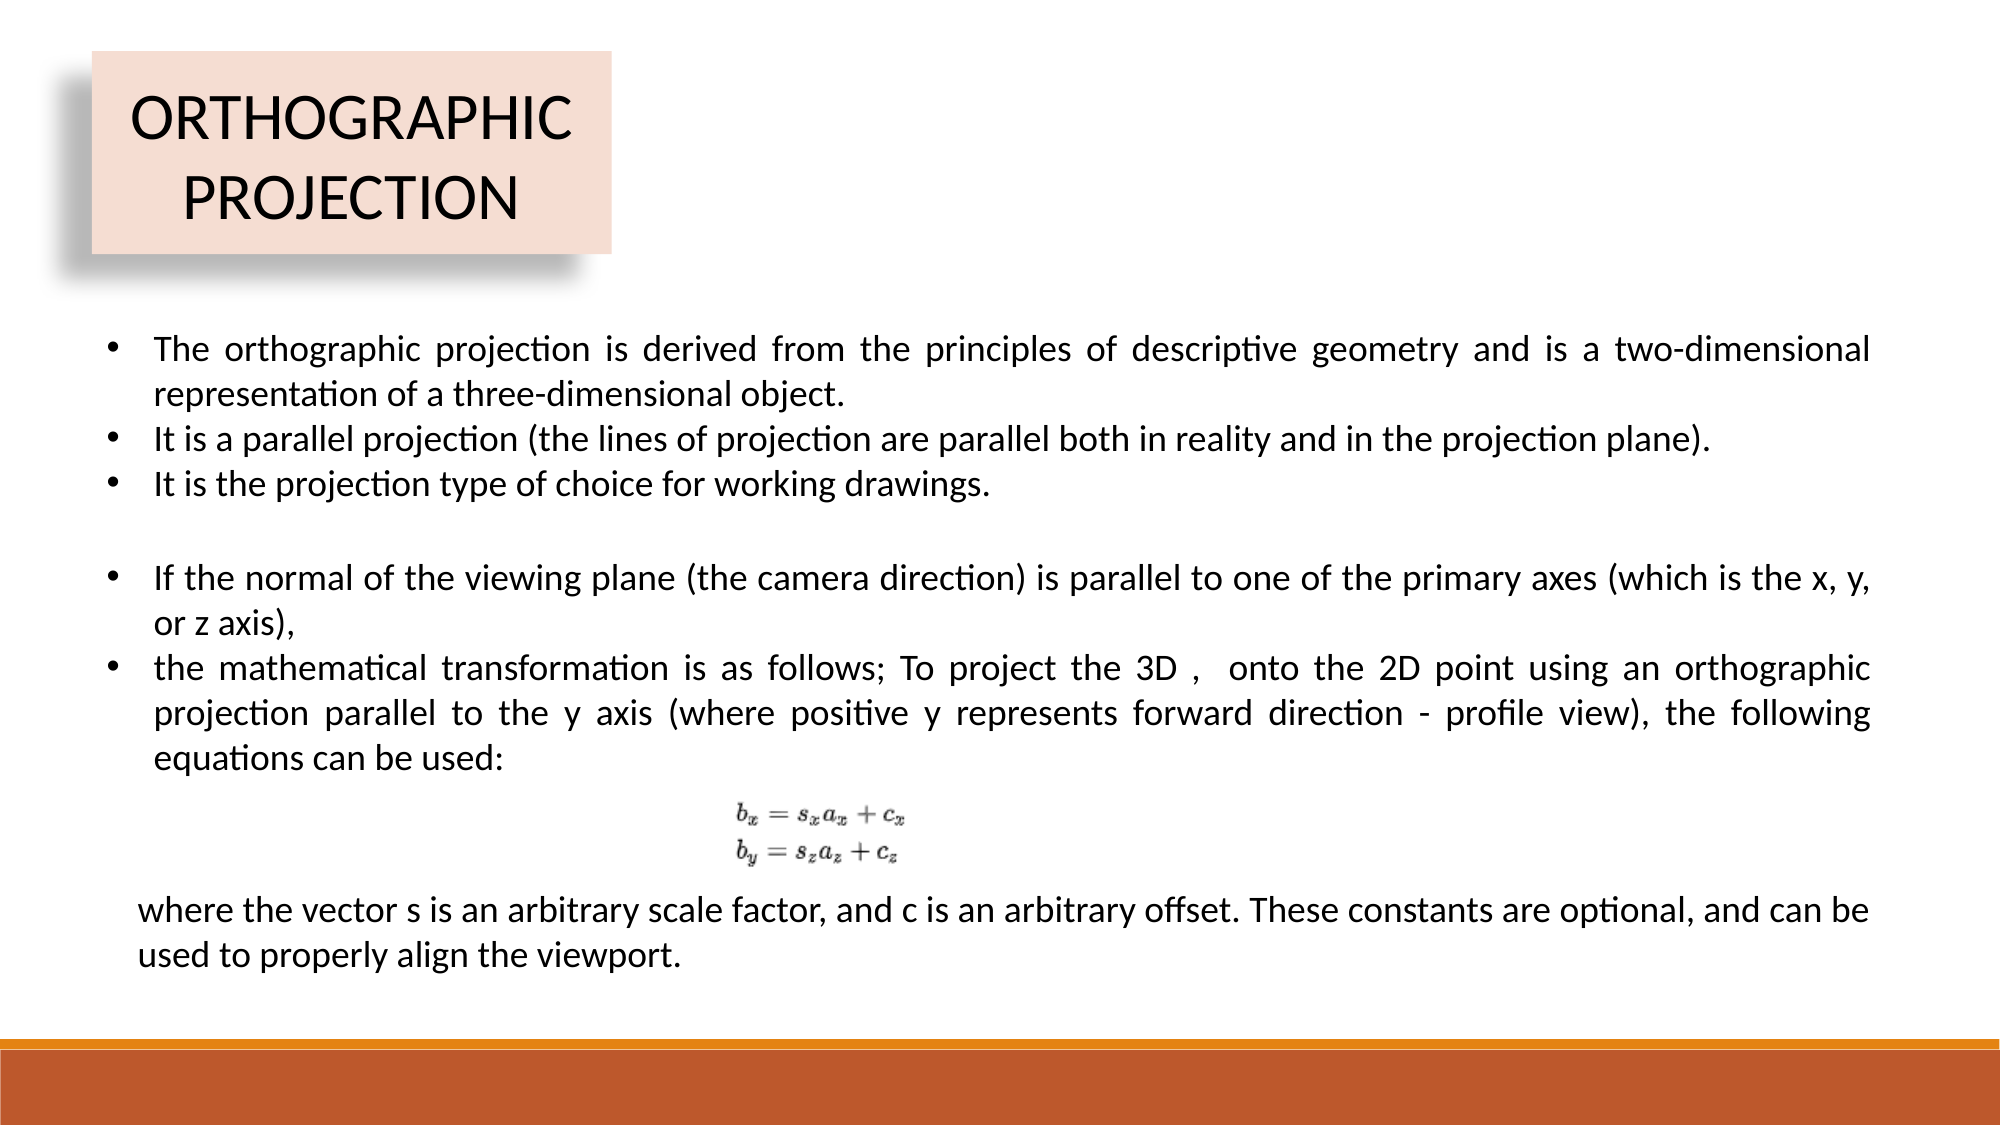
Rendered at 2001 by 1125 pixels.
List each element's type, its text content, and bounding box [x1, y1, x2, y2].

text_box where the vector s is an arbitrary scale factor, and c is an arbitrary offset. These constants are optional, and can be used to properly align the viewport. [122, 877, 1937, 983]
text_box The orthographic projection is derived from the principles of descriptive geometry and is a two-dimensional representation of a three-dimensional object. It is a parallel projection (the lines of projection are parallel both in reality and in the projection plane). It is the projection type of choice for working drawings. [91, 316, 1888, 512]
picture [715, 791, 920, 879]
text_box ORTHOGRAPHIC PROJECTION [91, 50, 613, 256]
